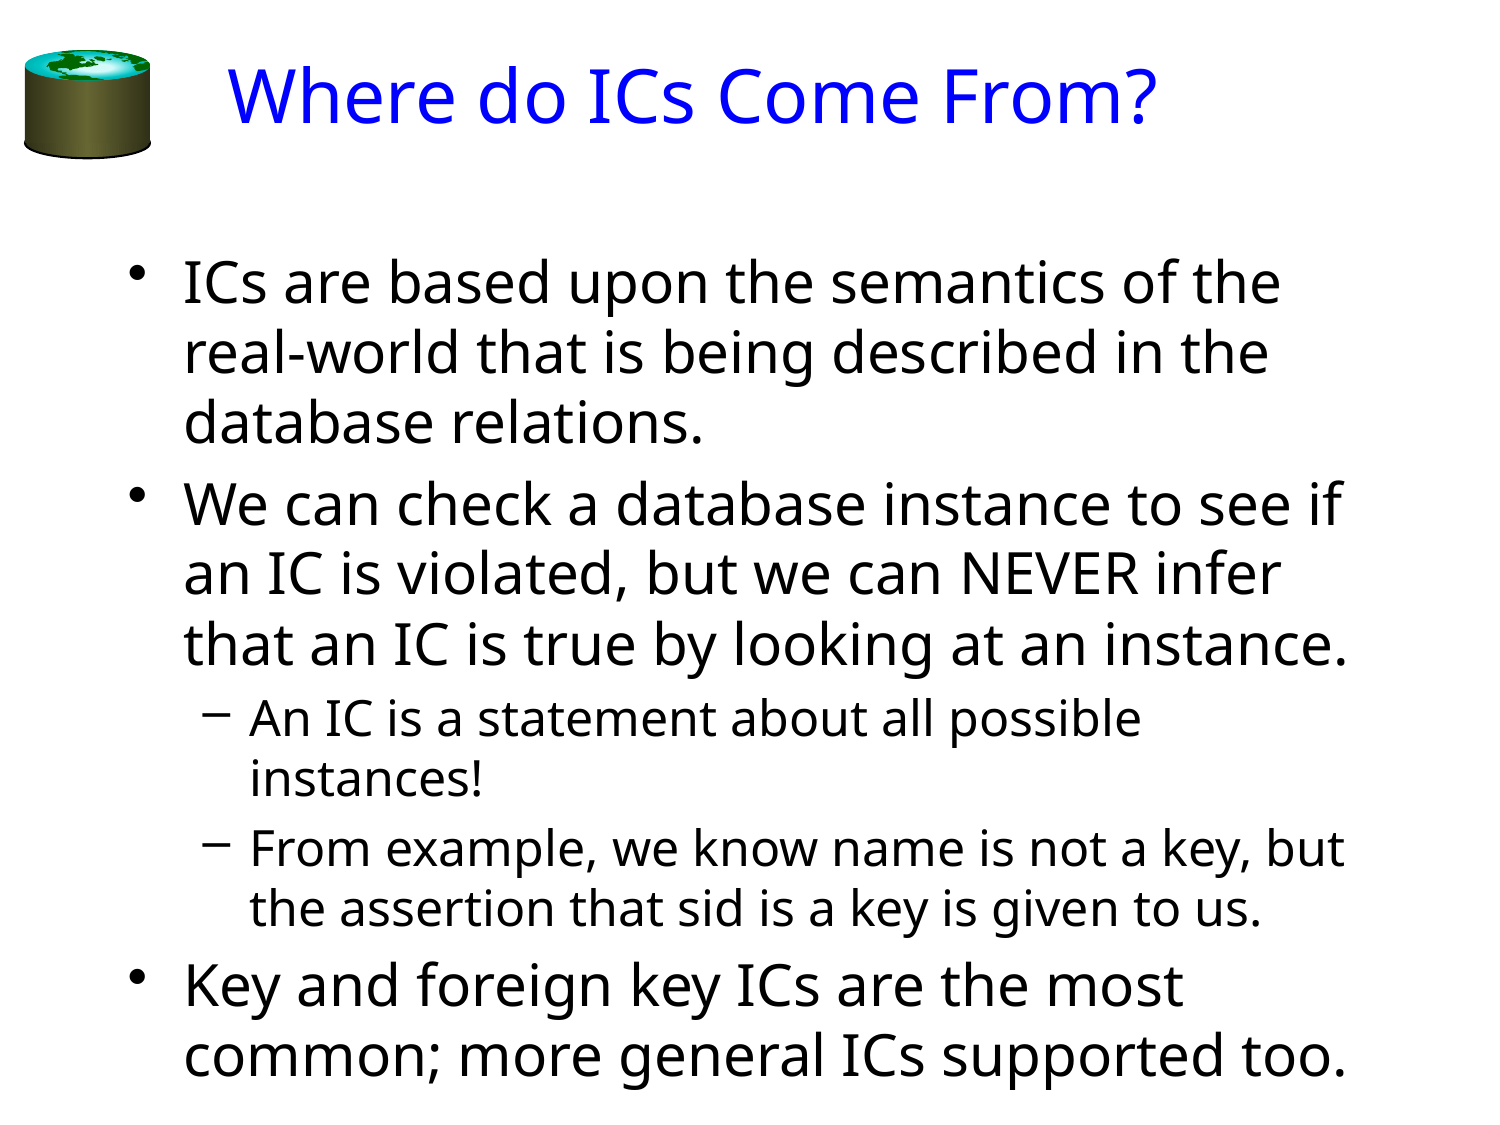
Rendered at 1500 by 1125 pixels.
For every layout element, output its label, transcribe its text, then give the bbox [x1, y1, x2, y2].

list ICs are based upon the semantics of the real-world that is being described in the database relations. We can check a database instance to see if an IC is violated, but we can NEVER infer that an IC is true by looking at an instance. An IC is a statement about all possible instances! From example, we know name is not a key, but the assertion that sid is a key is given to us. Key and foreign key ICs are the most common; more general ICs supported too. [112, 237, 1388, 1076]
title Where do ICs Come From? [212, 0, 1388, 188]
